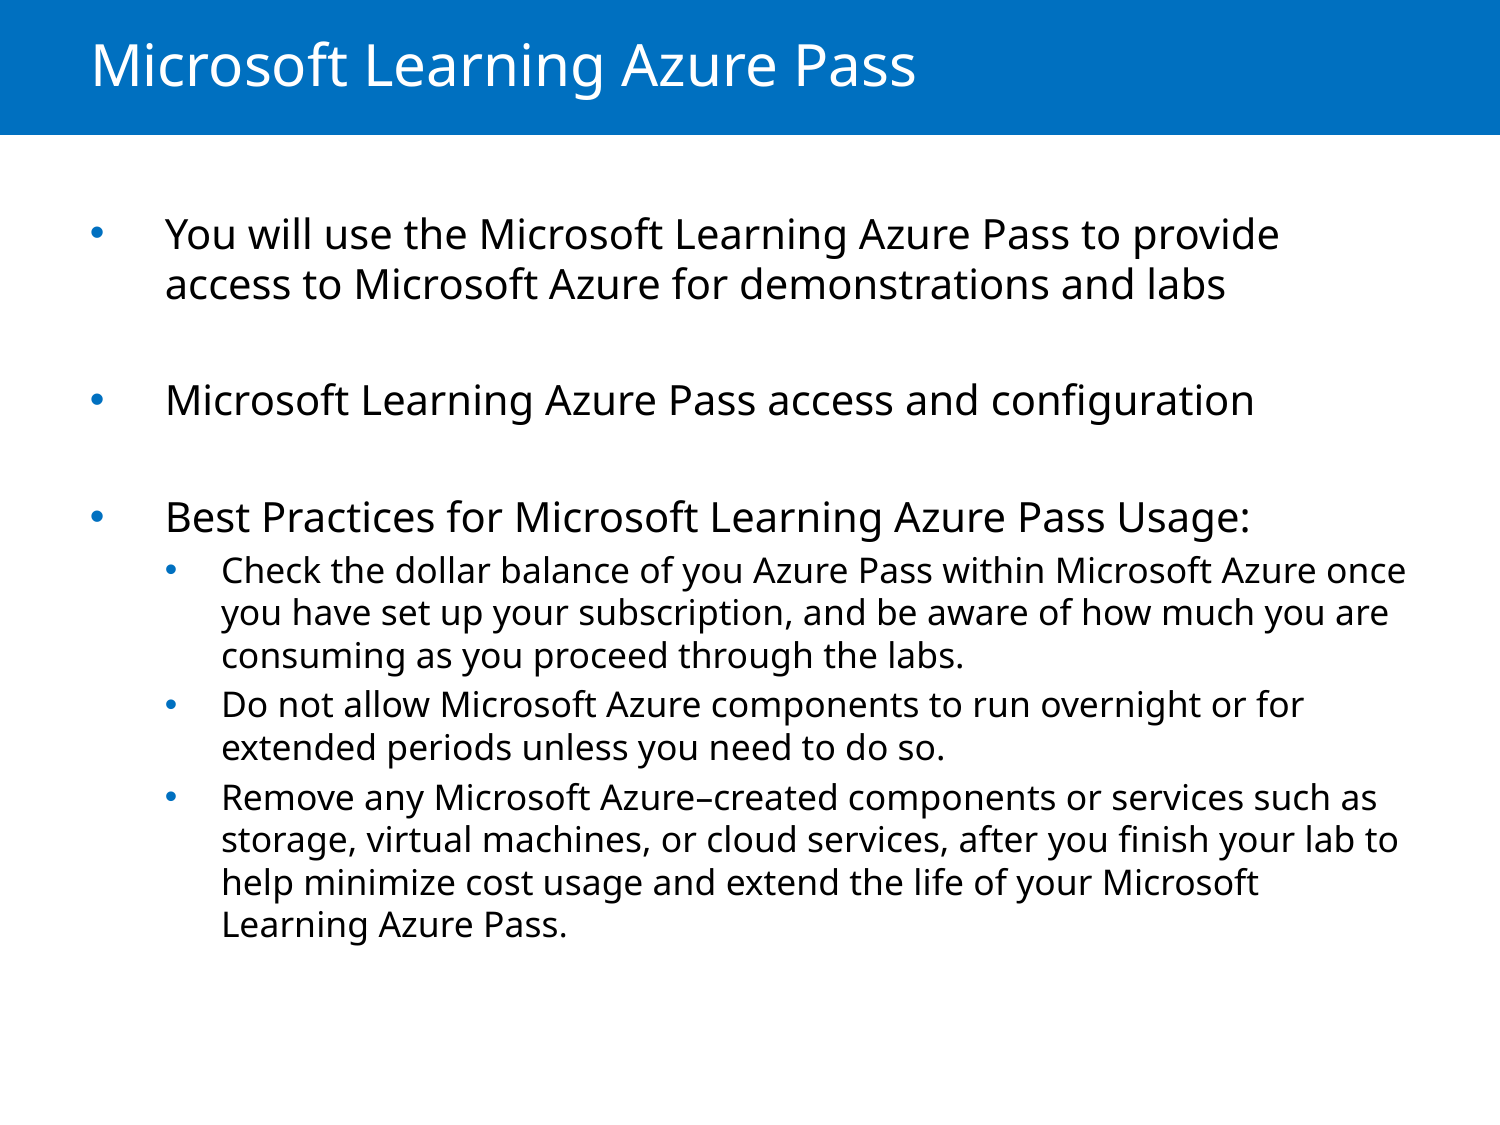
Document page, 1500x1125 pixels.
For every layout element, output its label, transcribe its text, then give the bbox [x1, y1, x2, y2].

title Microsoft Learning Azure Pass [75, 0, 1425, 135]
list You will use the Microsoft Learning Azure Pass to provide access to Microsoft Azure for demonstrations and labs Microsoft Learning Azure Pass access and configuration Best Practices for Microsoft Learning Azure Pass Usage: Check the dollar balance of you Azure Pass within Microsoft Azure once you have set up your subscription, and be aware of how much you are consuming as you proceed through the labs. Do not allow Microsoft Azure components to run overnight or for extended periods unless you need to do so. Remove any Microsoft Azure–created components or services such as storage, virtual machines, or cloud services, after you finish your lab to help minimize cost usage and extend the life of your Microsoft Learning Azure Pass. [75, 200, 1425, 1038]
